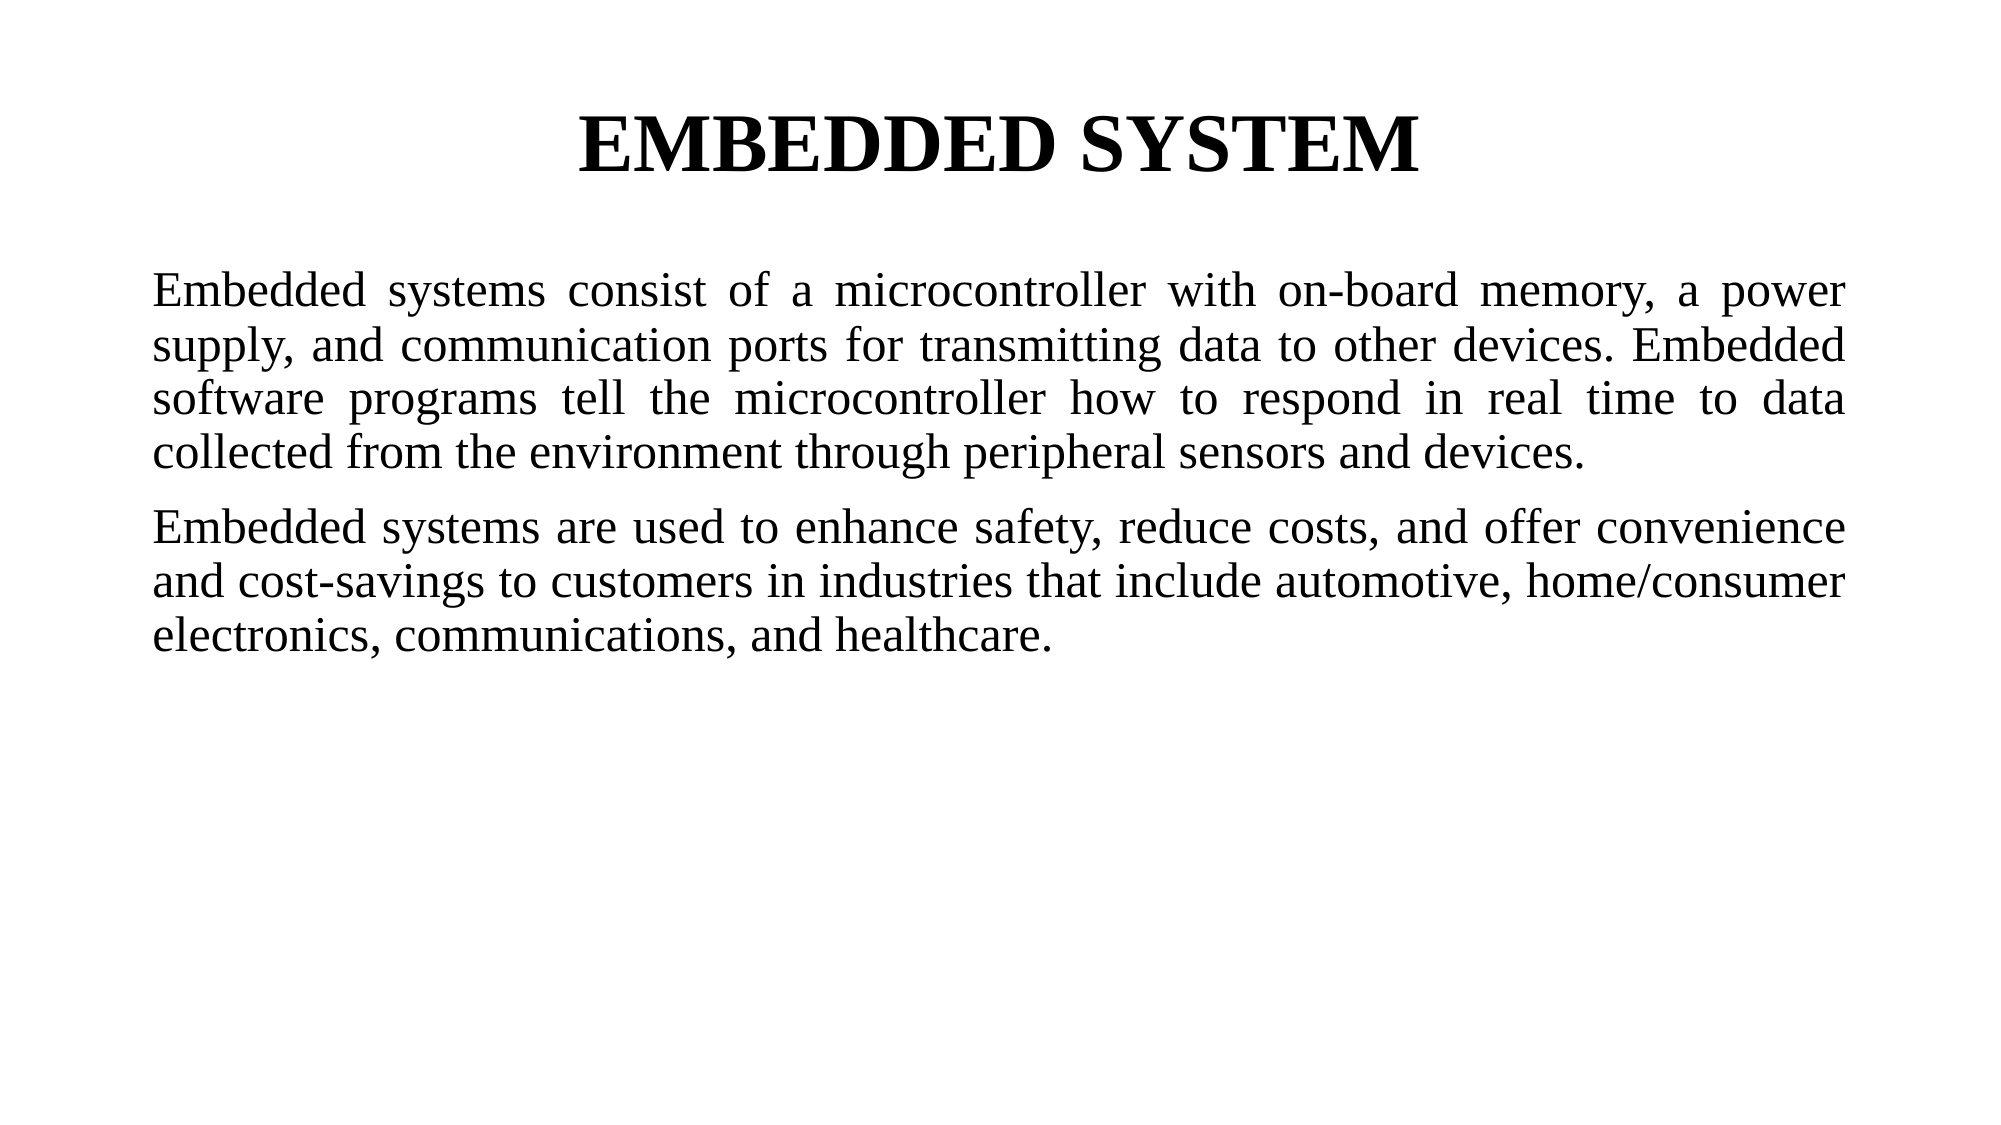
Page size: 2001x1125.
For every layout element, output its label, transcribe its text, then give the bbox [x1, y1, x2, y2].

list Embedded systems consist of a microcontroller with on-board memory, a power supply, and communication ports for transmitting data to other devices. Embedded software programs tell the microcontroller how to respond in real time to data collected from the environment through peripheral sensors and devices. Embedded systems are used to enhance safety, reduce costs, and offer convenience and cost-savings to customers in industries that include automotive, home/consumer electronics, communications, and healthcare. [137, 256, 1863, 1014]
title EMBEDDED SYSTEM [137, 81, 1863, 207]
